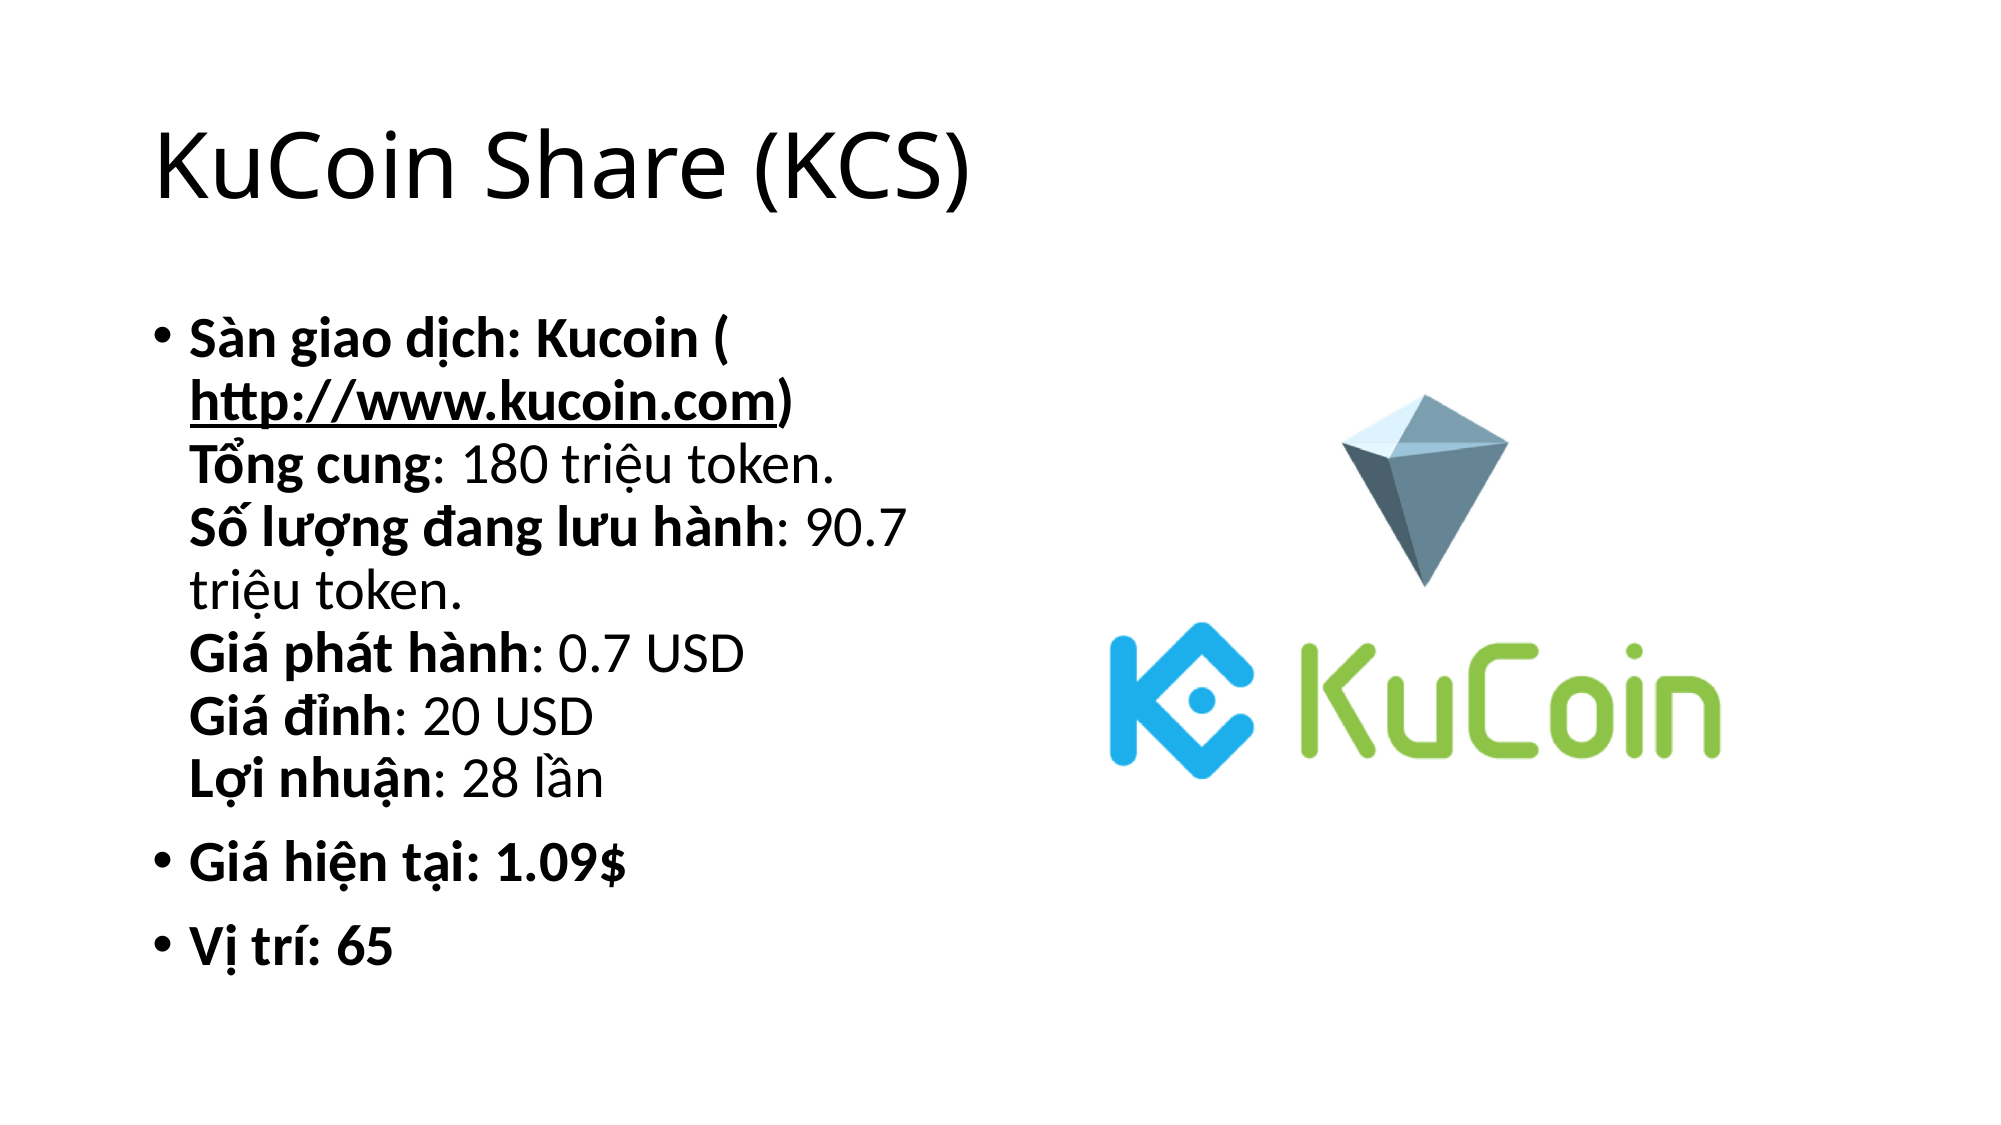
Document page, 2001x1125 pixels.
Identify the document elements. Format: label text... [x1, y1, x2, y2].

list Sàn giao dịch: Kucoin (http://www.kucoin.com) Tổng cung: 180 triệu token. Số lượng đang lưu hành: 90.7 triệu token. Giá phát hành: 0.7 USD Giá đỉnh: 20 USD Lợi nhuận: 28 lần Giá hiện tại: 1.09$ Vị trí: 65 [137, 299, 957, 1014]
picture [1010, 351, 1841, 856]
title KuCoin Share (KCS) [137, 59, 1863, 278]
